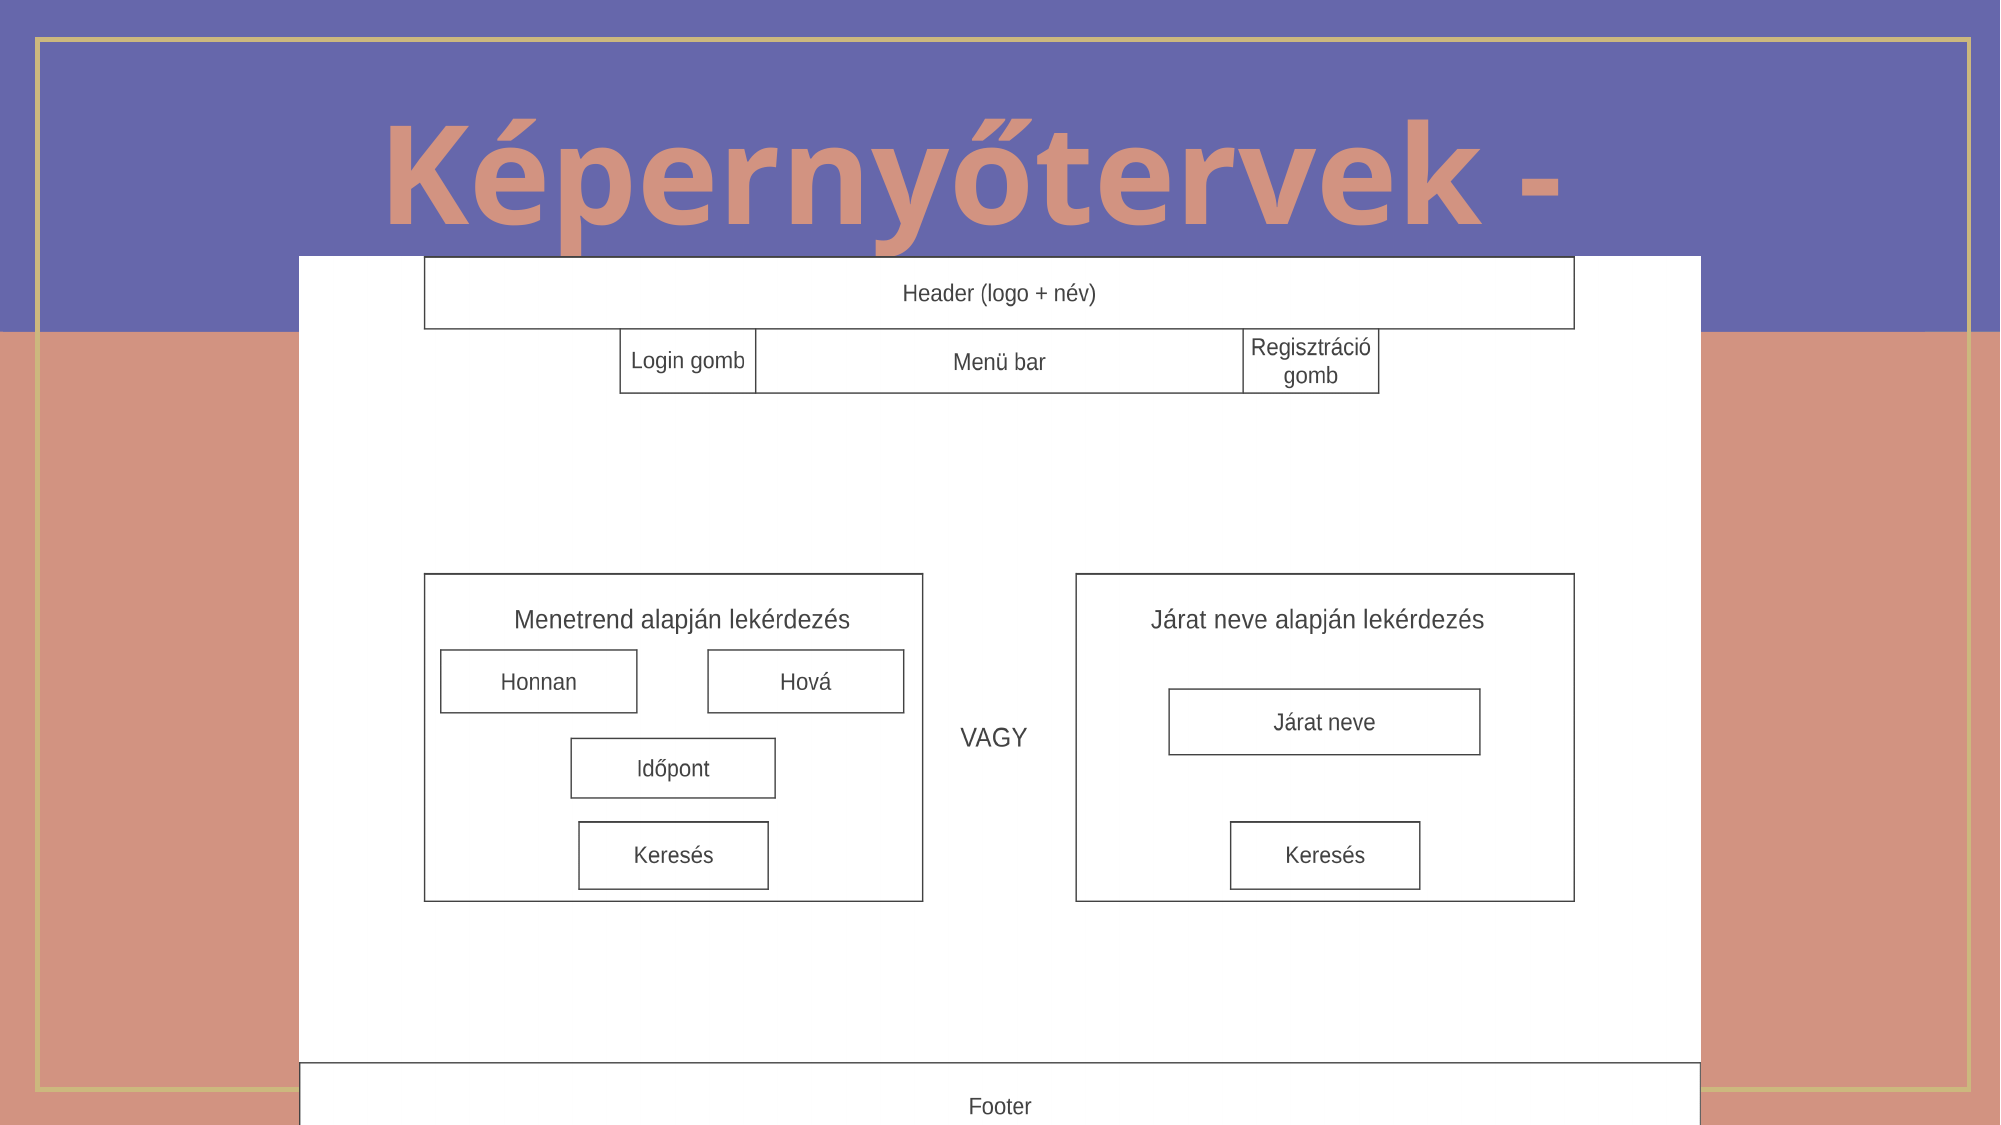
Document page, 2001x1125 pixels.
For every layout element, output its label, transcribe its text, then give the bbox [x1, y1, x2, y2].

text_box [2, 0, 2000, 333]
picture [299, 255, 1701, 1125]
text_box Képernyőtervek - Főoldal [363, 79, 1758, 425]
text_box [1701, 333, 2000, 1125]
text_box [36, 38, 1970, 1090]
text_box [0, 331, 299, 1125]
